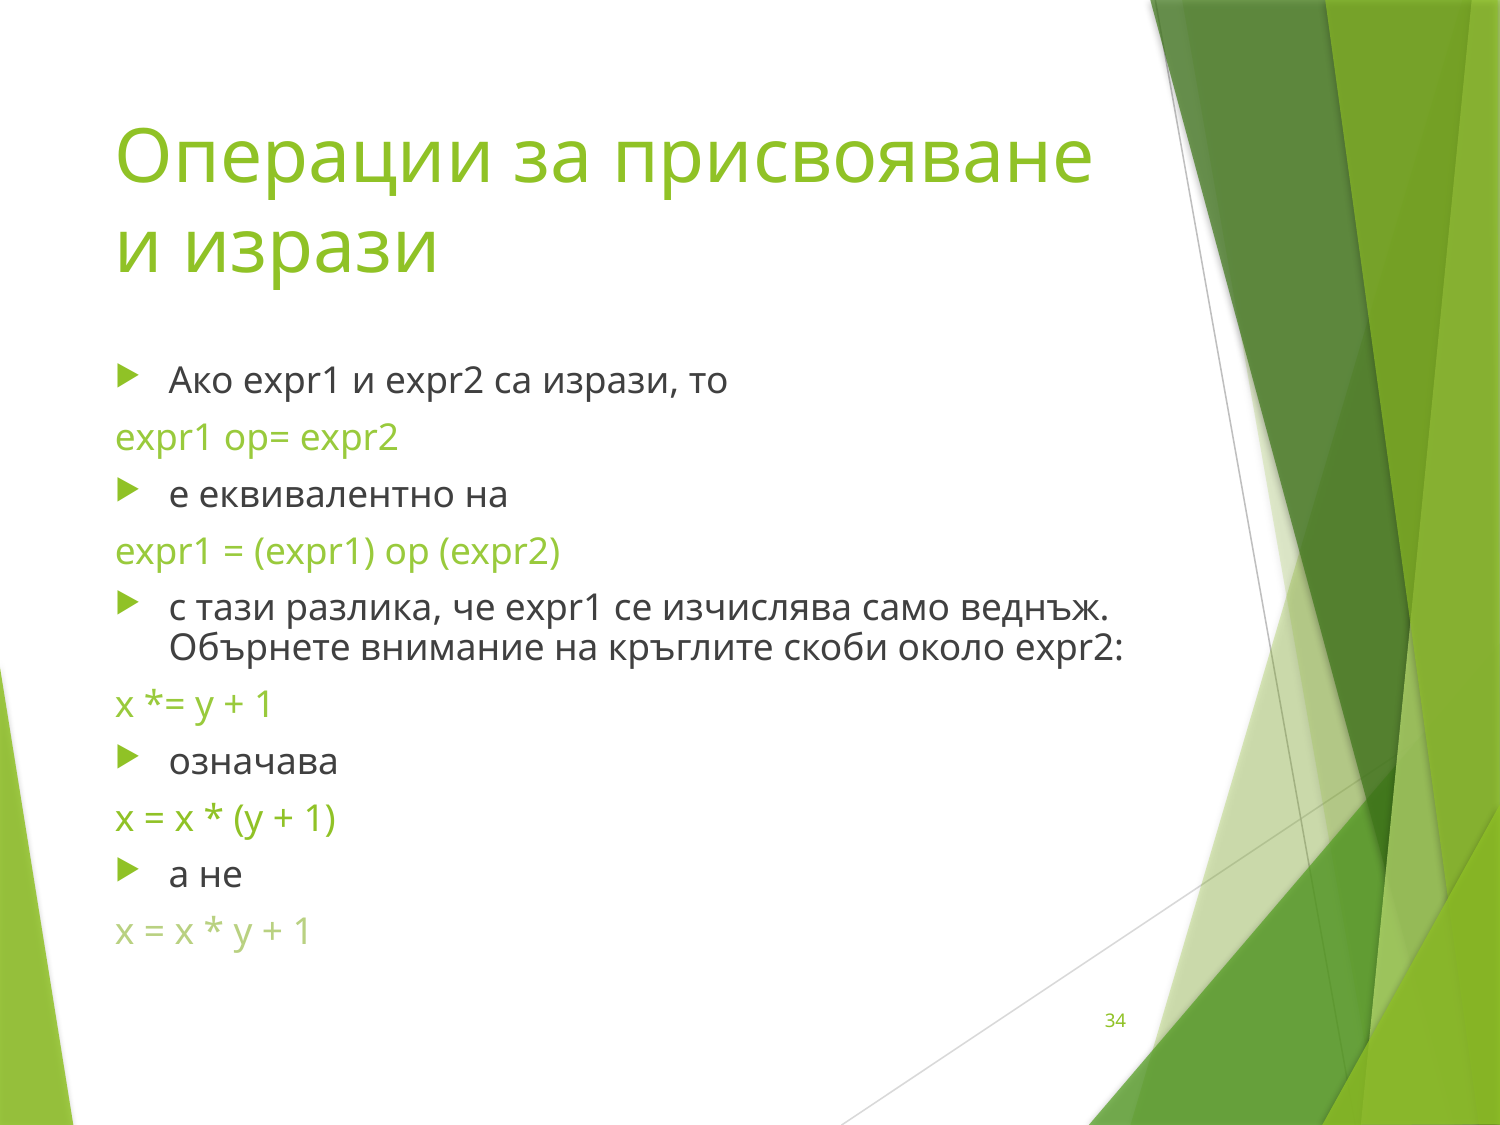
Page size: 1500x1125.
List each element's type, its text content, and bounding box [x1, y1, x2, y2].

slide_number 34 [1057, 991, 1142, 1051]
list Ако ехрr1 и ехрr2 са изрази, то ехрr1 ор= ехрr2 е еквивалентно на expr1 = (expr1) op (expr2) с тази разлика, че ехрr1 се изчислява само веднъж. Обърнете внимание на кръглите скоби около ехрr2: х *= у + 1 означава x = x * (y + 1) а не х = х * у + 1 [99, 354, 1142, 992]
slide_number [886, 991, 999, 1051]
title Операции за присвояване и изрази [99, 99, 1142, 317]
